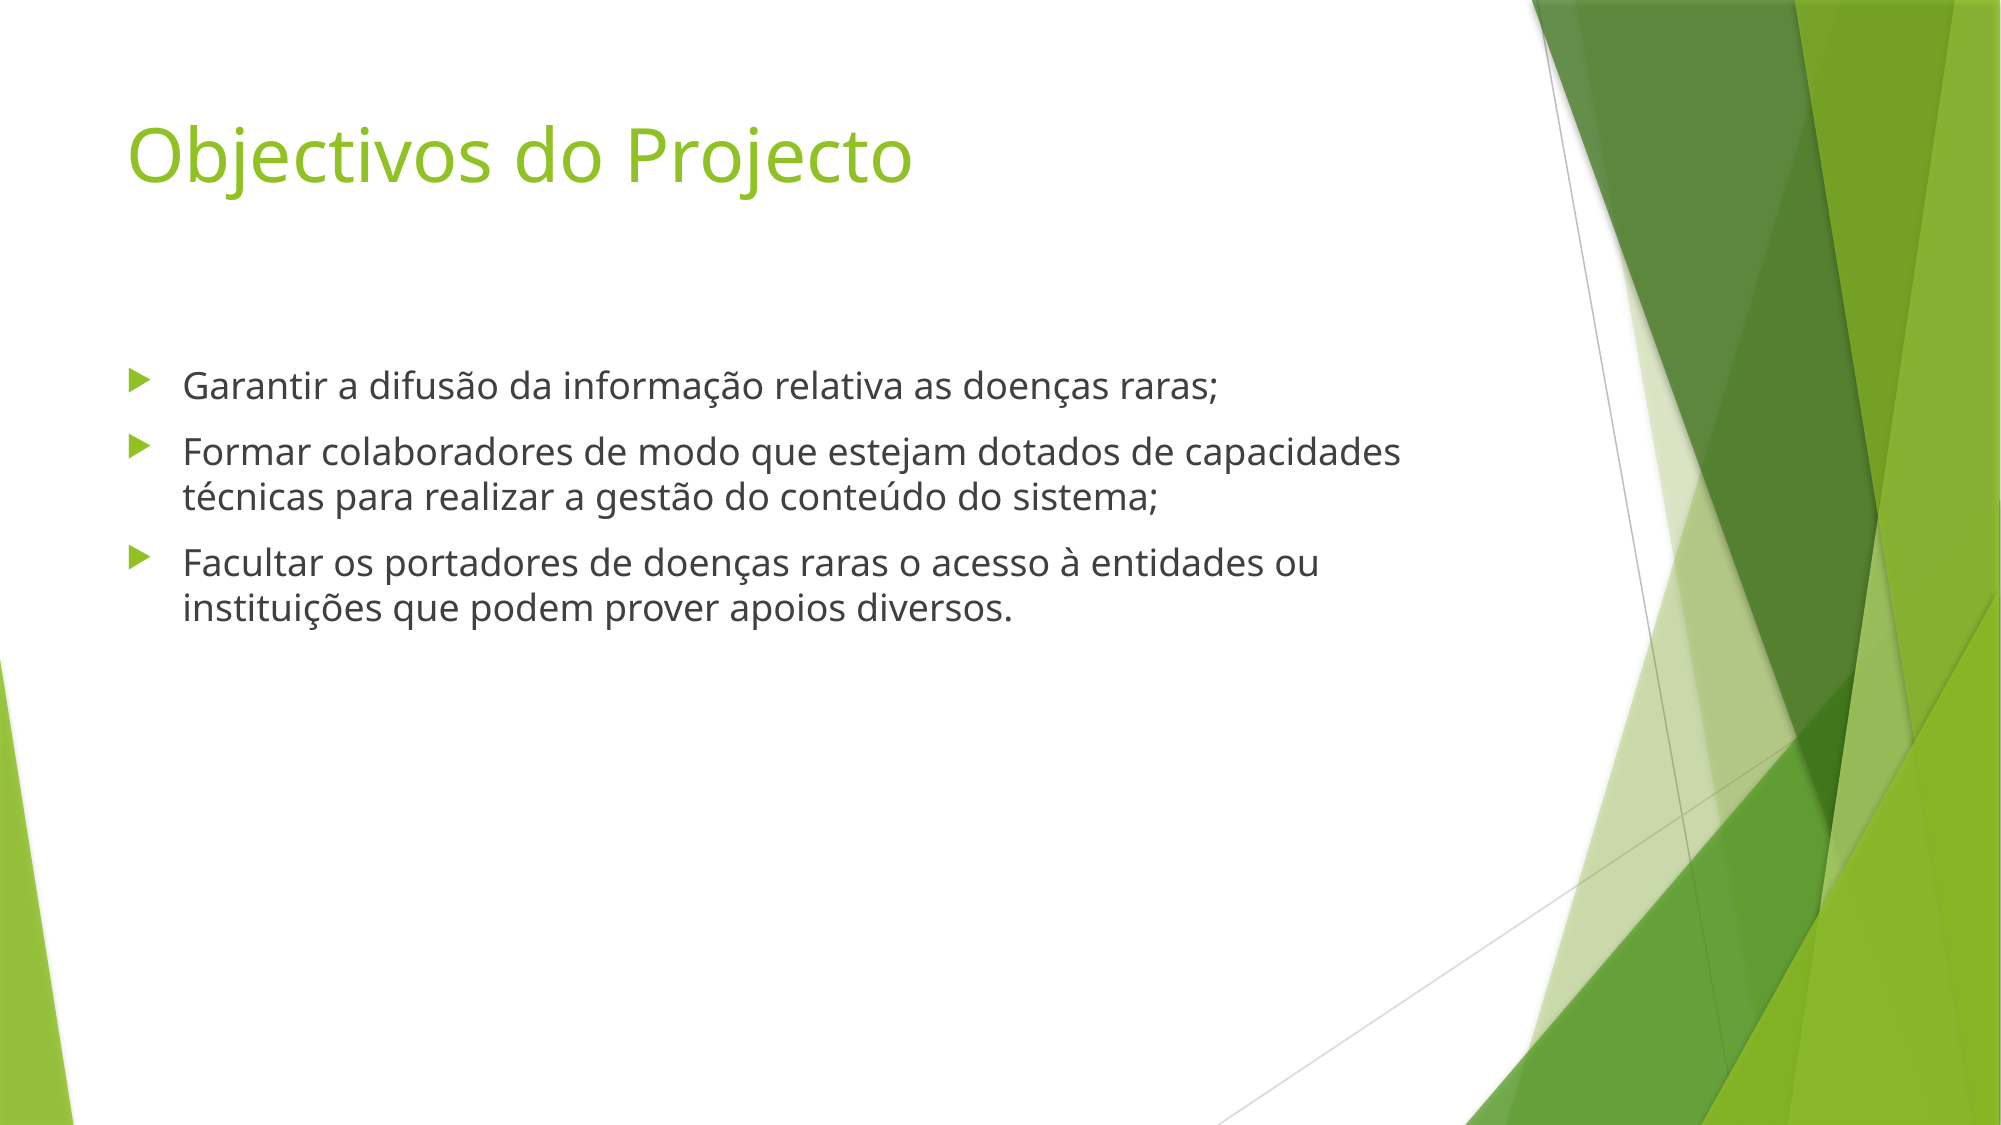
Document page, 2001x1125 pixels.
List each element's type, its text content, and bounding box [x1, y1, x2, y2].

list Garantir a difusão da informação relativa as doenças raras; Formar colaboradores de modo que estejam dotados de capacidades técnicas para realizar a gestão do conteúdo do sistema; Facultar os portadores de doenças raras o acesso à entidades ou instituições que podem prover apoios diversos. [111, 354, 1522, 992]
title Objectivos do Projecto [111, 99, 1522, 317]
